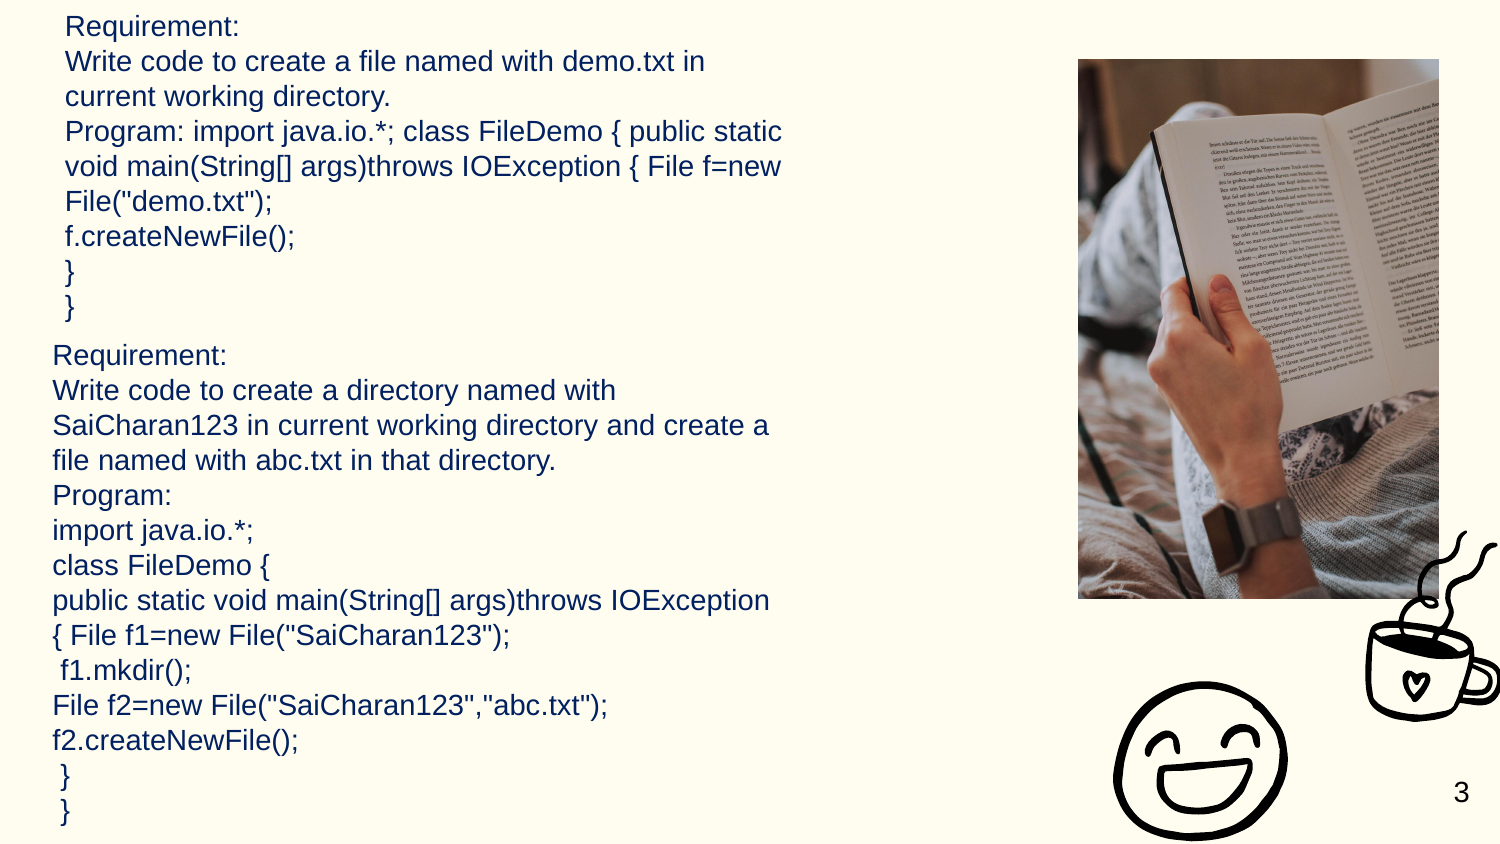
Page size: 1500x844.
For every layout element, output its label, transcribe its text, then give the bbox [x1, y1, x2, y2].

picture [1078, 59, 1439, 600]
text_box Requirement: Write code to create a directory named with SaiCharan123 in current working directory and create a file named with abc.txt in that directory. Program: import java.io.*; class FileDemo { public static void main(String[] args)throws IOException { File f1=new File("SaiCharan123"); f1.mkdir(); File f2=new File("SaiCharan123","abc.txt"); f2.createNewFile(); } } [37, 329, 788, 834]
text_box 3 [1438, 766, 1485, 816]
text_box [1365, 542, 1500, 722]
text_box Requirement: Write code to create a file named with demo.txt in current working directory. Program: import java.io.*; class FileDemo { public static void main(String[] args)throws IOException { File f=new File("demo.txt"); f.createNewFile(); } } [49, 0, 800, 330]
text_box [1444, 530, 1467, 564]
text_box [1113, 681, 1288, 842]
